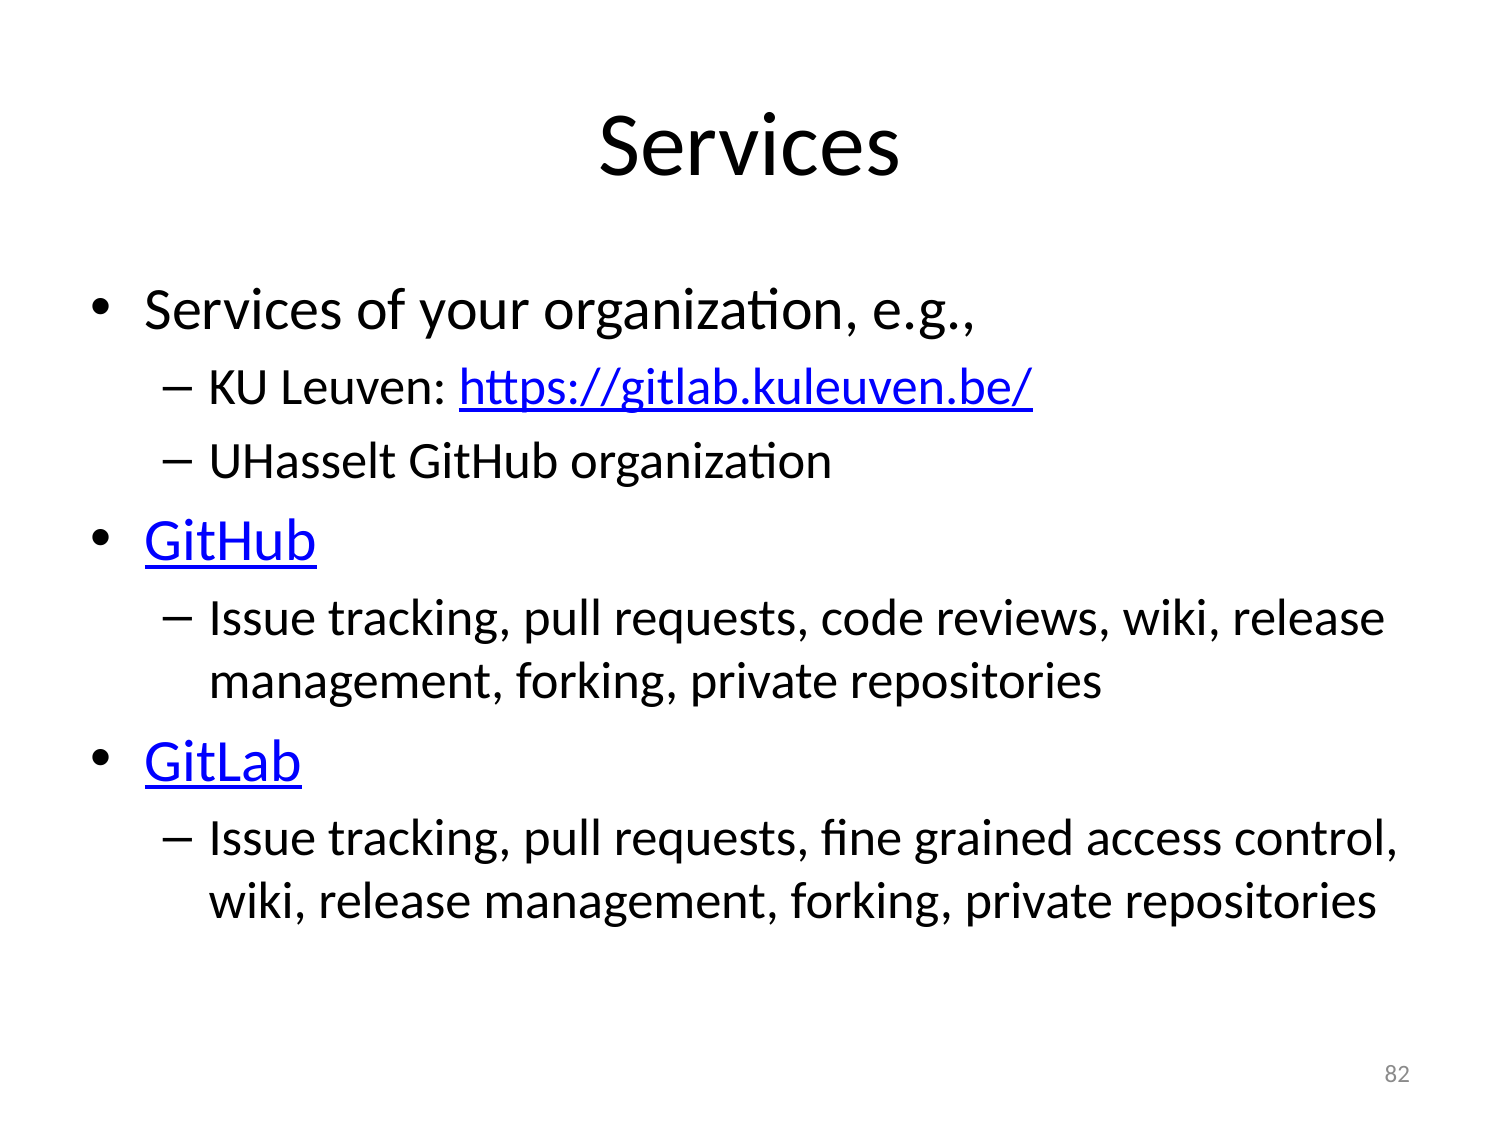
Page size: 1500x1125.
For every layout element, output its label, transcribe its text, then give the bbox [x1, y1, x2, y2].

list Services of your organization, e.g., KU Leuven: https://gitlab.kuleuven.be/ UHasselt GitHub organization GitHub Issue tracking, pull requests, code reviews, wiki, release management, forking, private repositories GitLab Issue tracking, pull requests, fine grained access control, wiki, release management, forking, private repositories [75, 262, 1425, 1005]
slide_number 82 [1074, 1042, 1425, 1103]
title Services [75, 45, 1425, 233]
